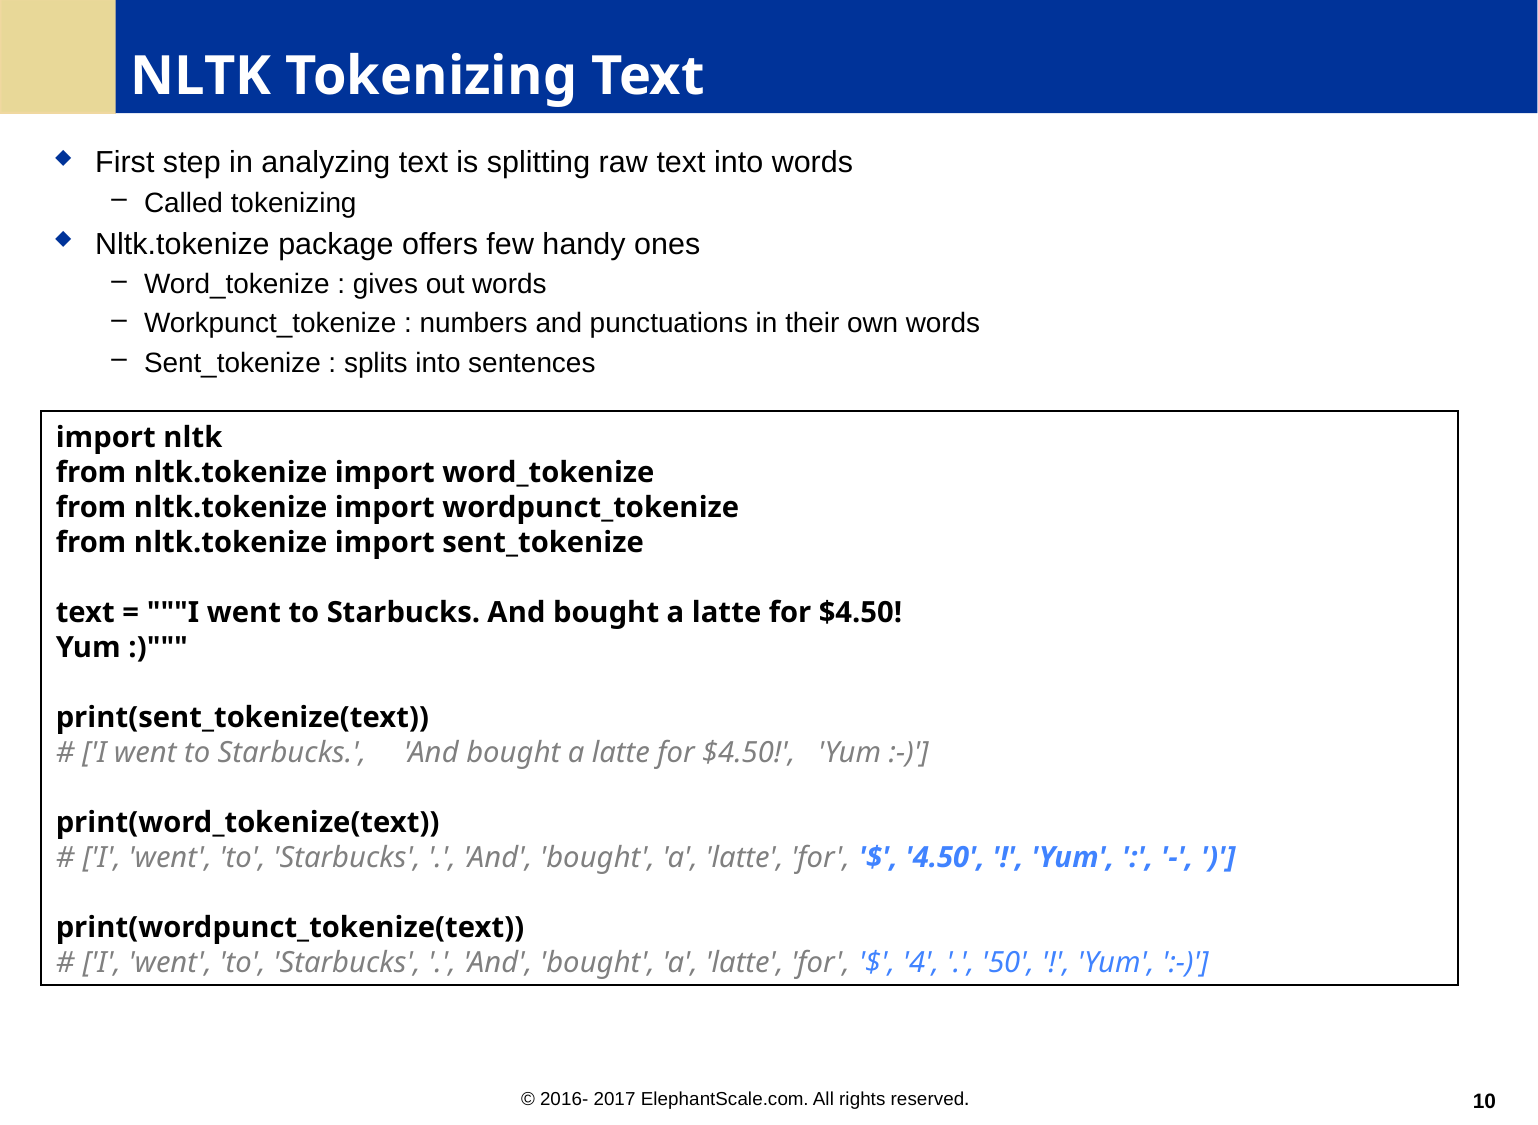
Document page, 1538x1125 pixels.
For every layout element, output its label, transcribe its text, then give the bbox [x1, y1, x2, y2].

text_box import nltk from nltk.tokenize import word_tokenize from nltk.tokenize import wordpunct_tokenize from nltk.tokenize import sent_tokenize text = """I went to Starbucks. And bought a latte for $4.50! Yum :)""" print(sent_tokenize(text)) # ['I went to Starbucks.', 'And bought a latte for $4.50!', 'Yum :-)'] print(word_tokenize(text)) # ['I', 'went', 'to', 'Starbucks', '.', 'And', 'bought', 'a', 'latte', 'for', '$', '4.50', '!', 'Yum', ':', '-', ')'] print(wordpunct_tokenize(text)) # ['I', 'went', 'to', 'Starbucks', '.', 'And', 'bought', 'a', 'latte', 'for', '$', '4', '.', '50', '!', 'Yum', ':-)'] [41, 411, 1459, 986]
picture [0, 0, 115, 114]
title NLTK Tokenizing Text [115, 0, 1538, 114]
slide_number 10 [1406, 1075, 1497, 1113]
list First step in analyzing text is splitting raw text into words Called tokenizing Nltk.tokenize package offers few handy ones Word_tokenize : gives out words Workpunct_tokenize : numbers and punctuations in their own words Sent_tokenize : splits into sentences [38, 134, 1500, 388]
